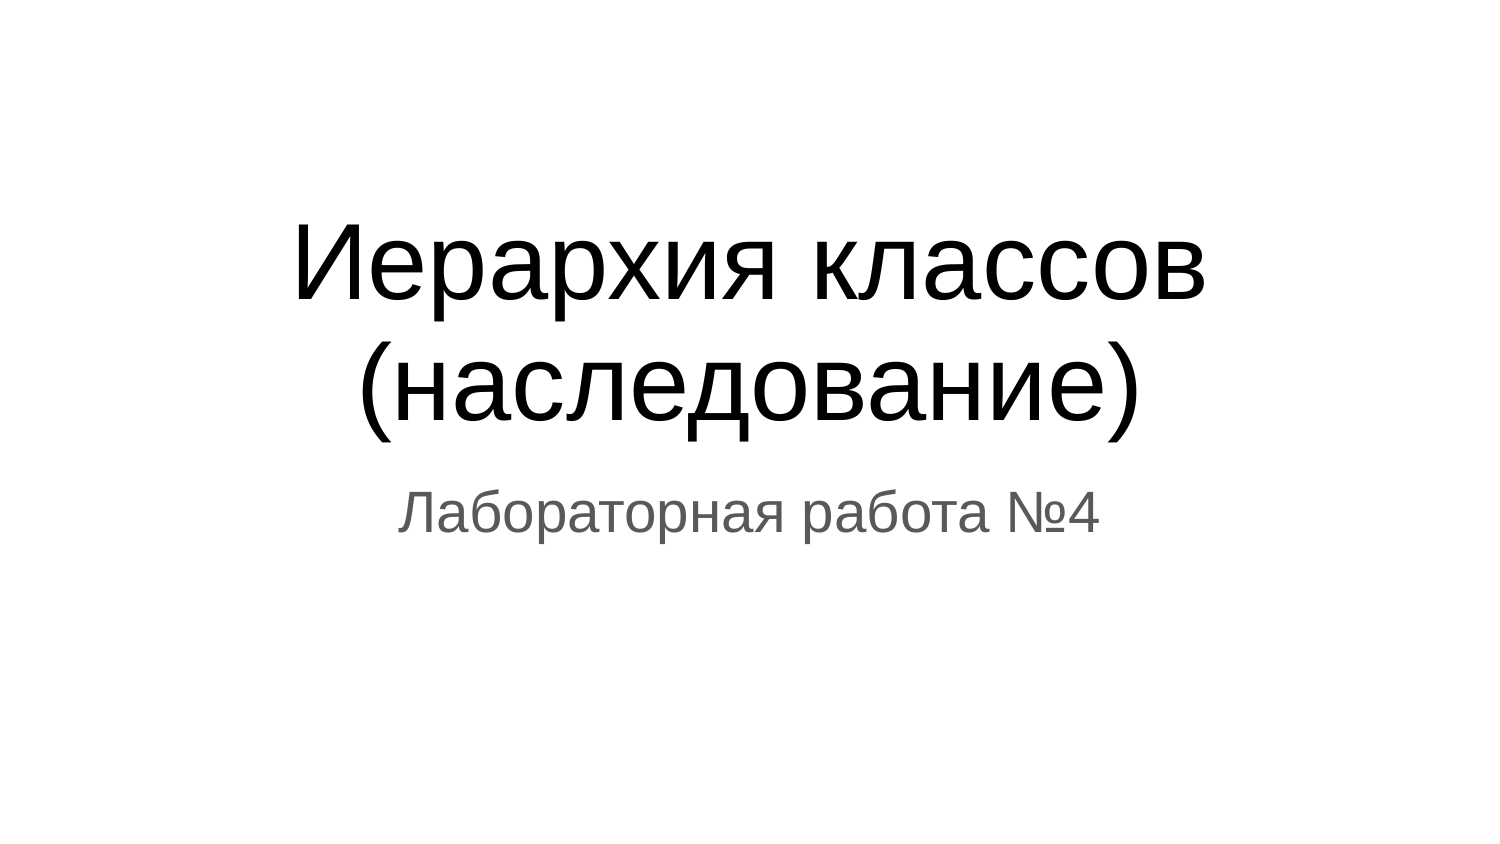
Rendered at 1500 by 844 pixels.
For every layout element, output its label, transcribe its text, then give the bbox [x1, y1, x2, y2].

subtitle Лабораторная работа №4 [51, 464, 1449, 595]
title Иерархия классов (наследование) [51, 122, 1449, 459]
